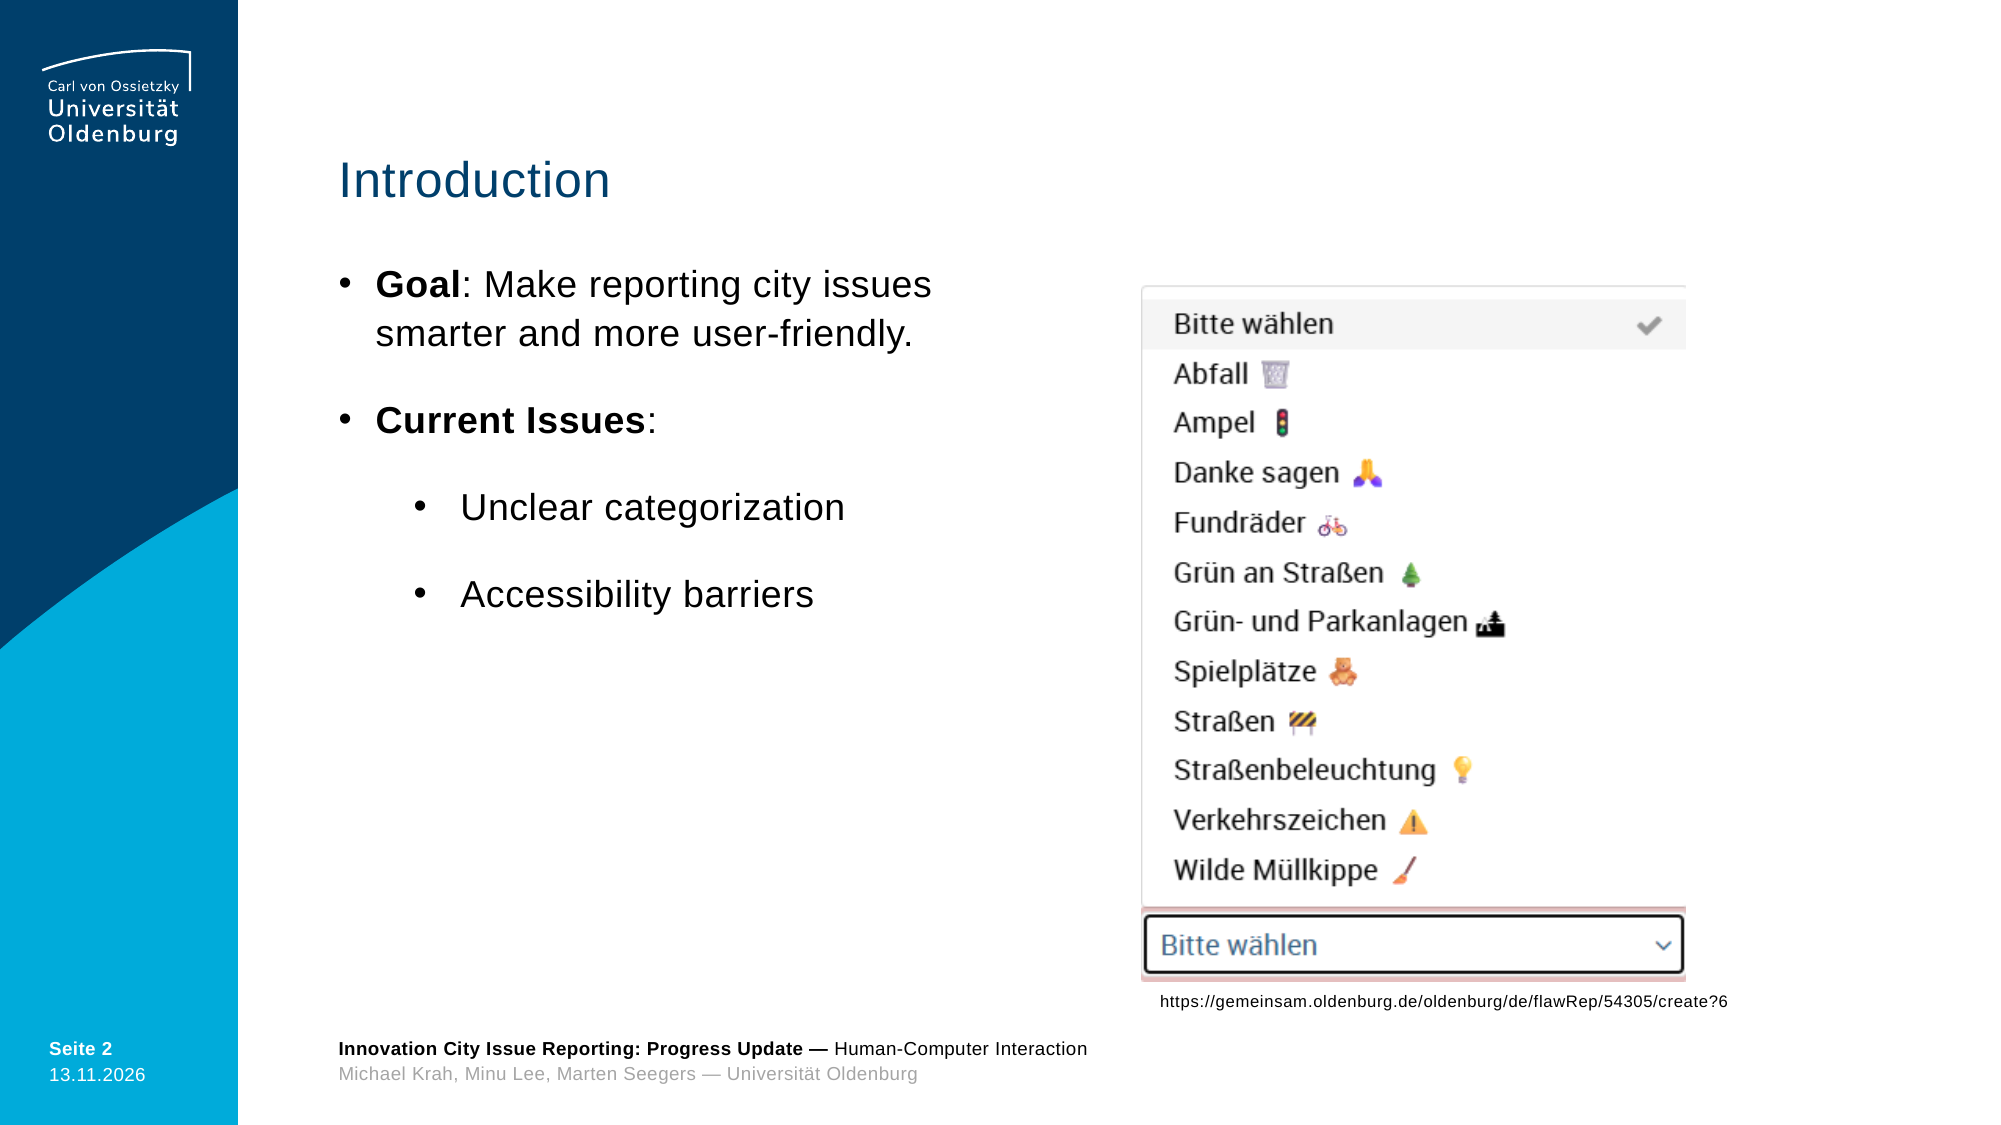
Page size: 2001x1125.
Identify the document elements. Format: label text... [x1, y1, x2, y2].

text_box https://gemeinsam.oldenburg.de/oldenburg/de/flawRep/54305/create?6 [1145, 981, 1745, 1019]
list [1141, 284, 1686, 982]
list Goal: Make reporting city issues smarter and more user-friendly. Current Issues: Unclear categorization Accessibility barriers [338, 255, 1012, 1012]
title Introduction [338, 153, 1750, 226]
